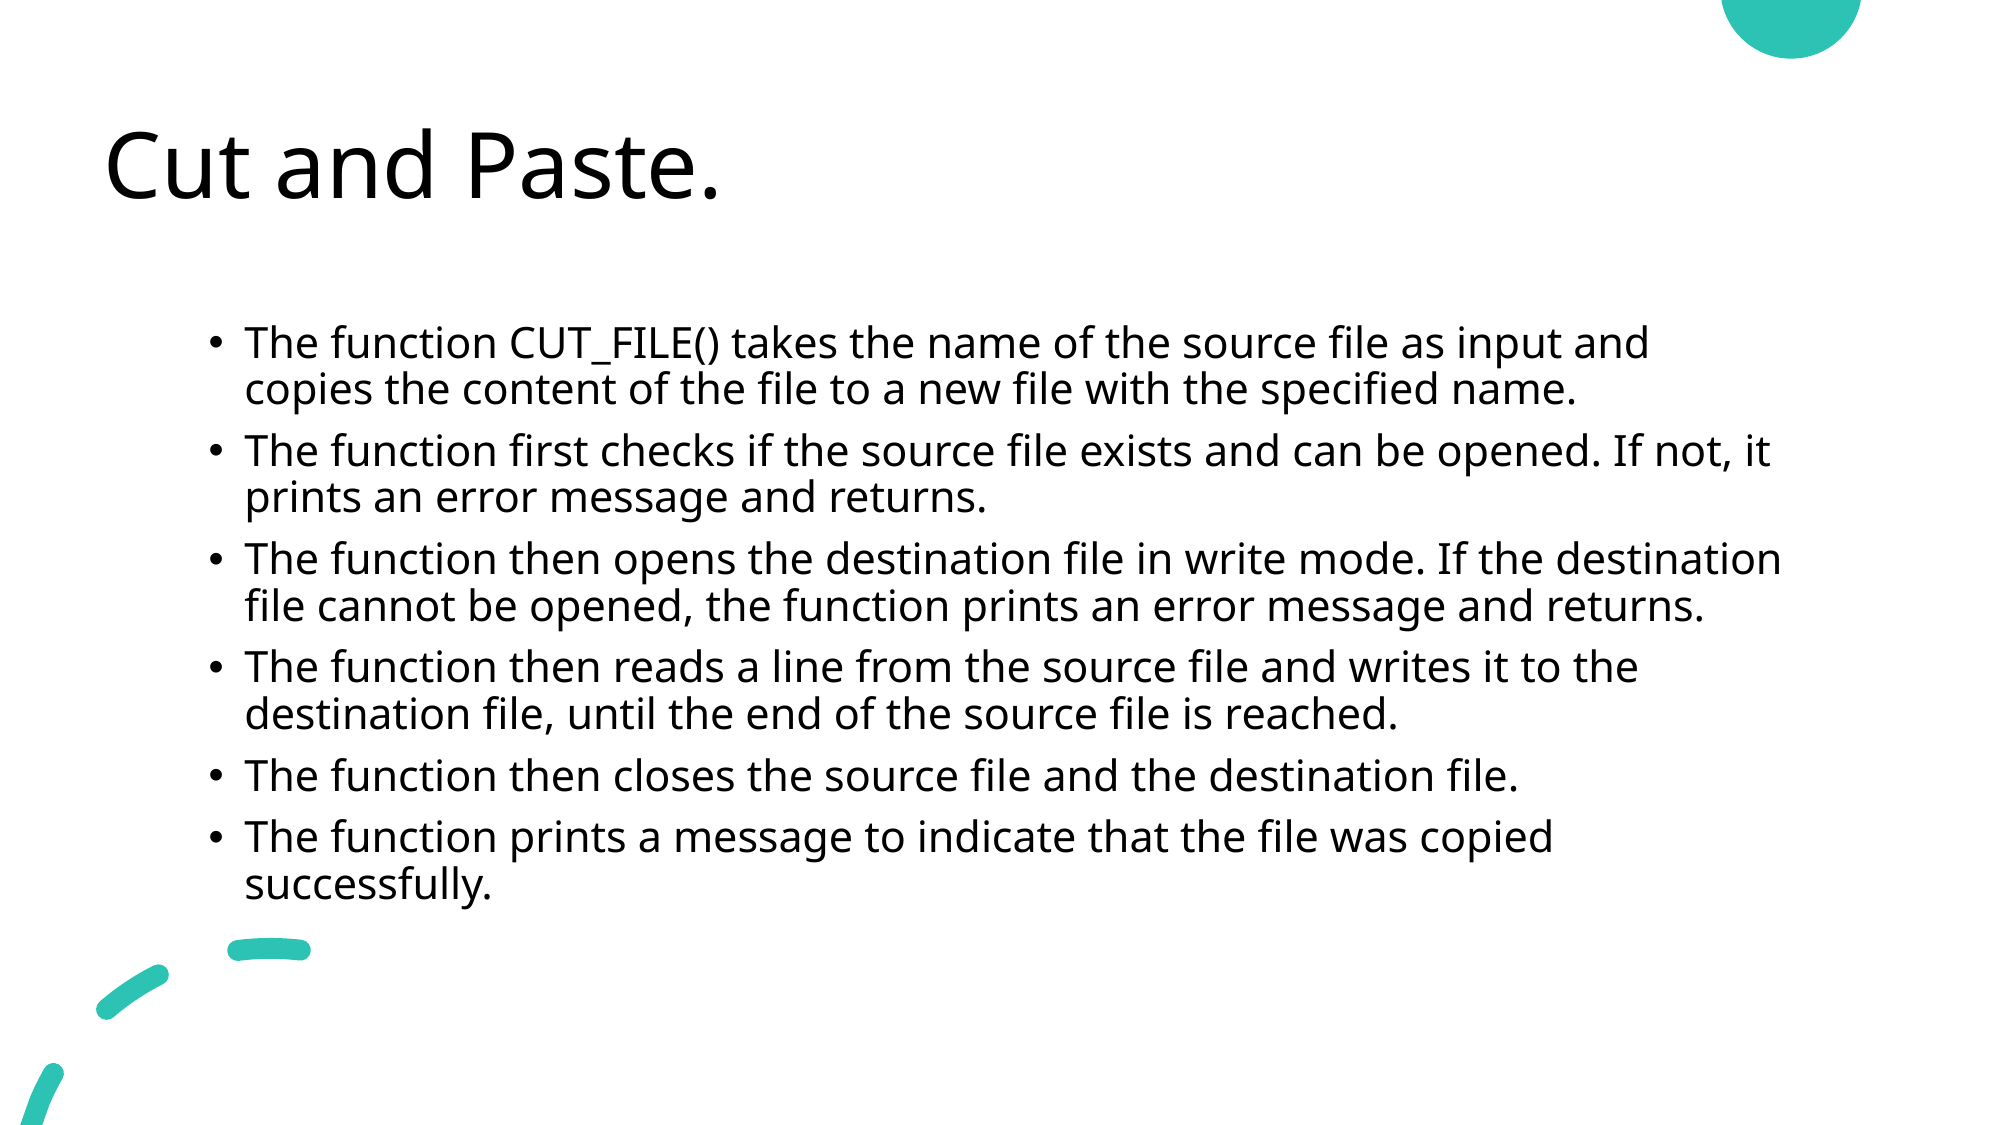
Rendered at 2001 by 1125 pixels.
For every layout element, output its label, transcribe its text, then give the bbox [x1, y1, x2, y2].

title Cut and Paste. [88, 59, 1042, 278]
list The function CUT_FILE() takes the name of the source file as input and copies the content of the file to a new file with the specified name. The function first checks if the source file exists and can be opened. If not, it prints an error message and returns. The function then opens the destination file in write mode. If the destination file cannot be opened, the function prints an error message and returns. The function then reads a line from the source file and writes it to the destination file, until the end of the source file is reached. The function then closes the source file and the destination file. The function prints a message to indicate that the file was copied successfully. [193, 313, 1806, 947]
